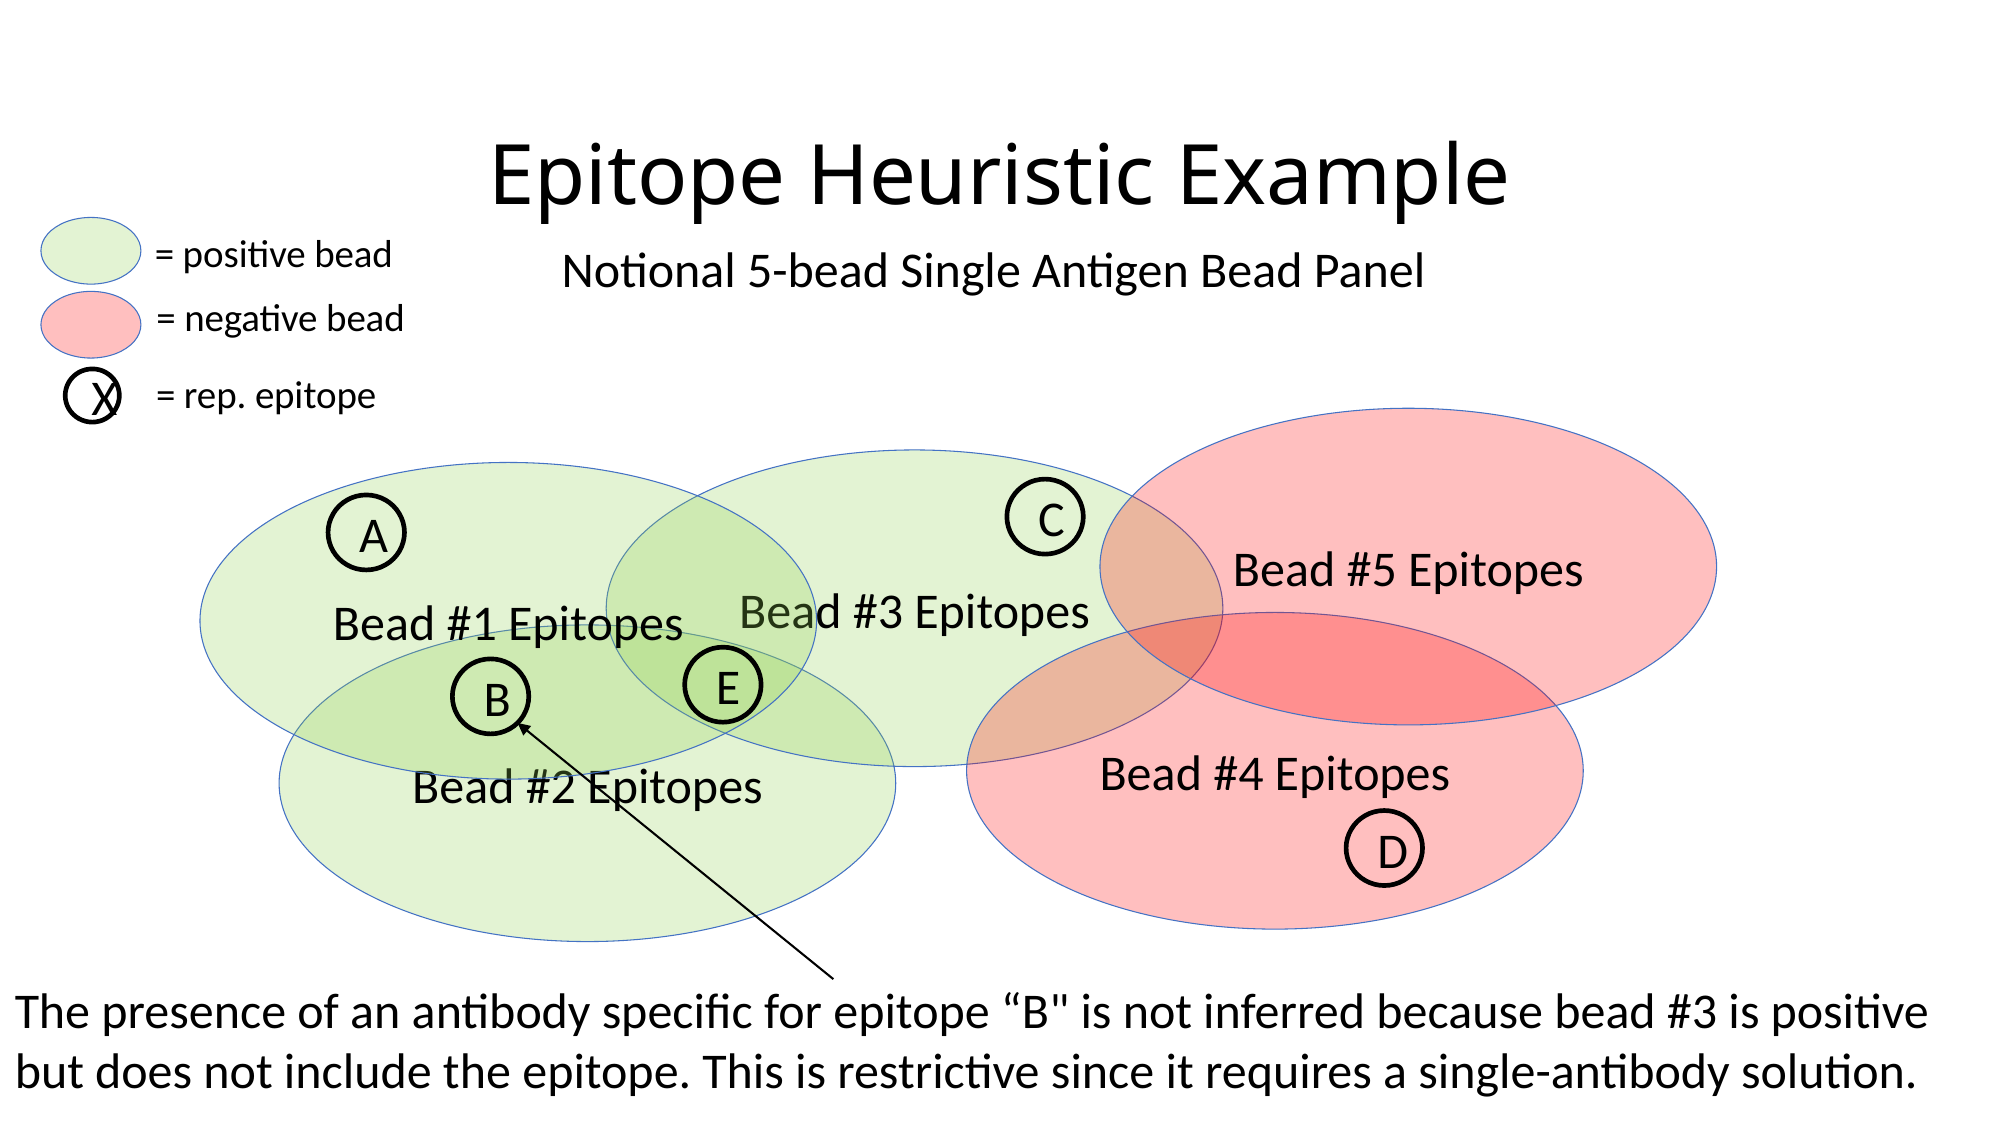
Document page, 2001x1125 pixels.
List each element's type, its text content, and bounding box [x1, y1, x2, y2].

text_box Bead #4 Epitopes [966, 631, 1584, 930]
text_box A [327, 494, 406, 571]
text_box E [684, 646, 762, 722]
text_box Epitope Heuristic Example [137, 113, 1863, 223]
text_box [40, 216, 139, 285]
text_box B [451, 658, 530, 735]
text_box C [1006, 478, 1084, 555]
text_box Bead #1 Epitopes [199, 461, 818, 780]
text_box The presence of an antibody specific for epitope “B" is not inferred because bead #3 is positive but does not include the epitope. This is restrictive since it requires a single-antibody solution. [0, 971, 2000, 1106]
text_box D [1345, 809, 1424, 887]
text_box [517, 722, 834, 980]
text_box Notional 5-bead Single Antigen Bead Panel [546, 230, 1441, 306]
text_box X [64, 368, 120, 423]
text_box Bead #3 Epitopes [697, 449, 1132, 768]
text_box = rep. epitope [141, 361, 391, 424]
text_box = positive bead [139, 221, 408, 284]
text_box Bead #2 Epitopes [278, 735, 517, 938]
text_box [40, 290, 141, 359]
text_box Bead #5 Epitopes [1099, 407, 1718, 726]
text_box = negative bead [141, 285, 420, 347]
text_box Bead #2 Epitopes [834, 762, 897, 879]
